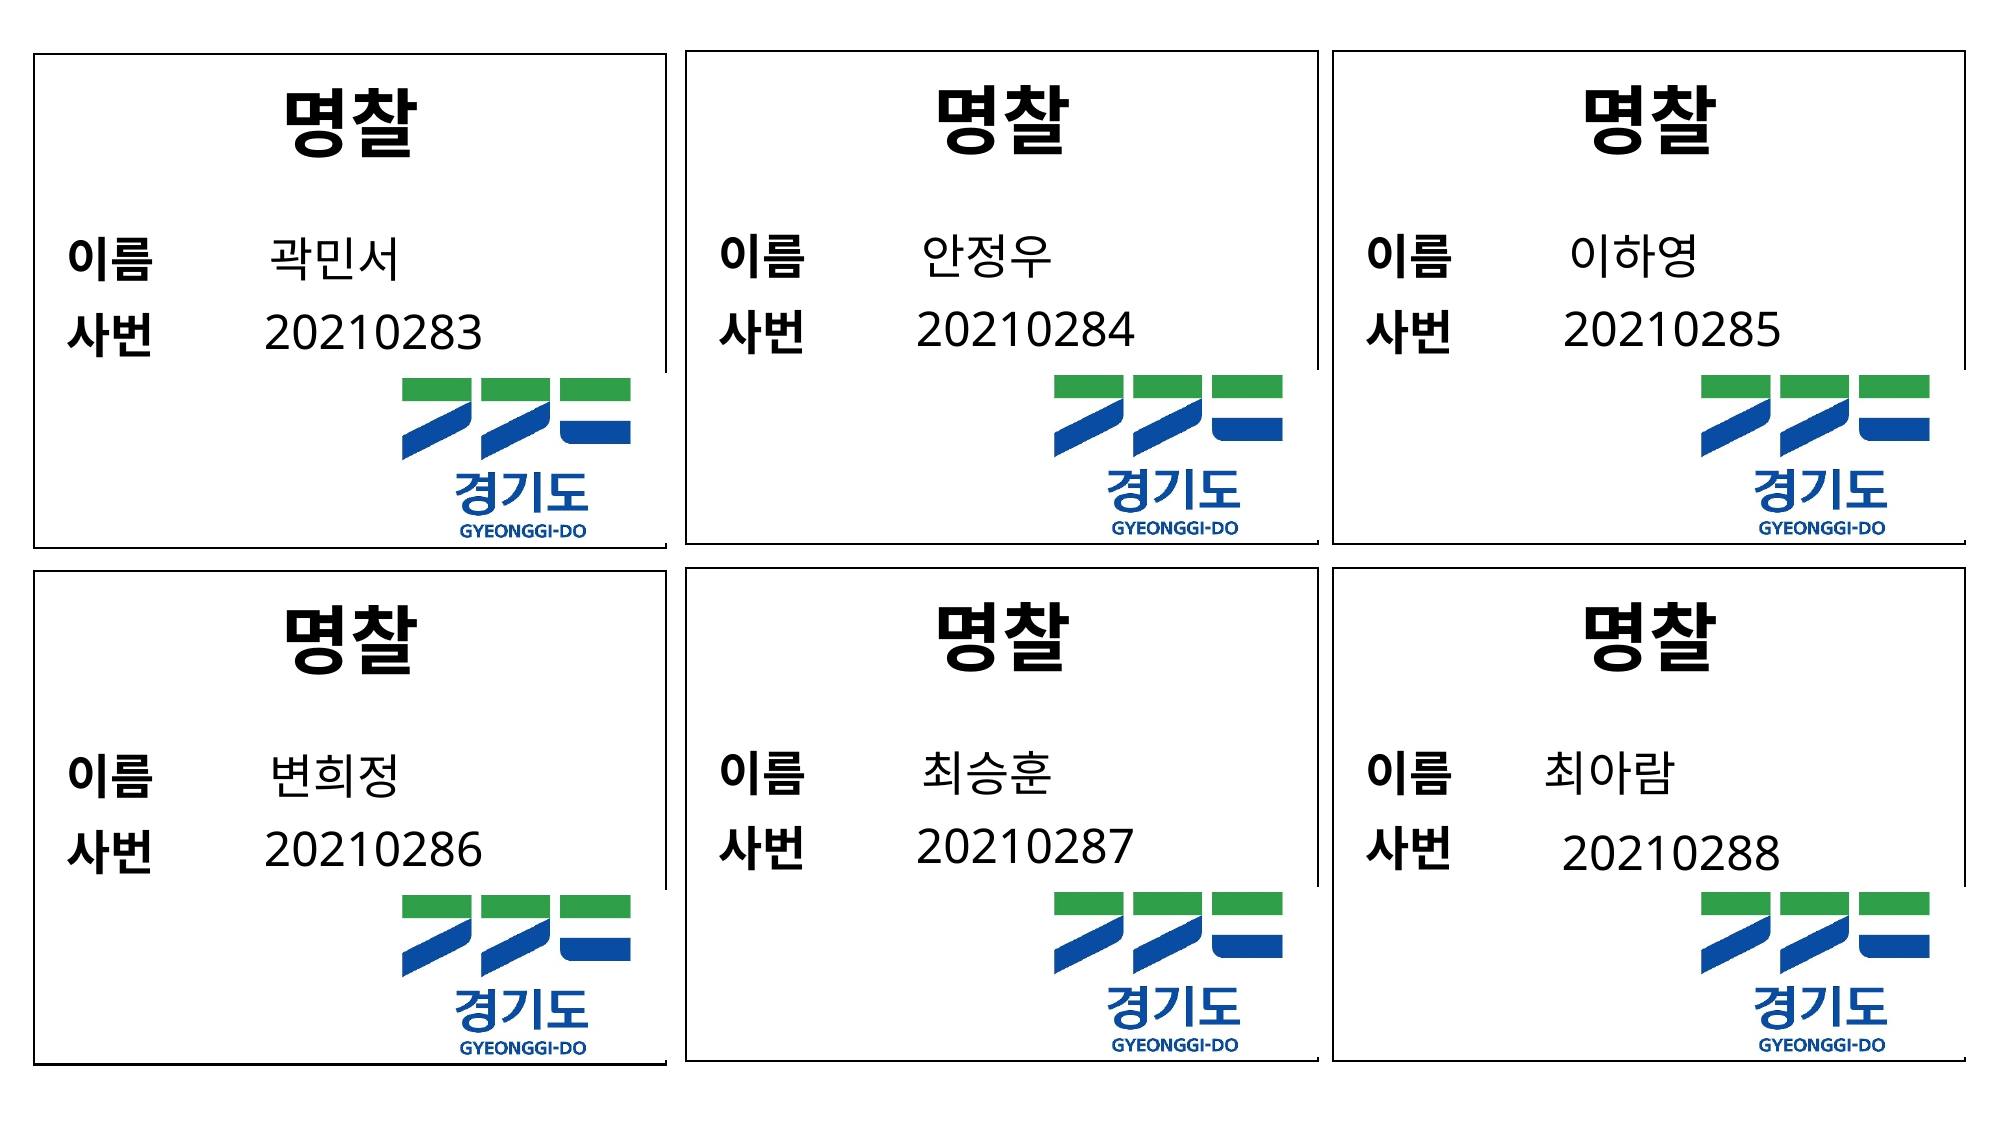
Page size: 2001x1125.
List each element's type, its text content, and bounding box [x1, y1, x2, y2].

text_box 이름 [703, 218, 883, 292]
picture [367, 890, 667, 1060]
text_box 변희정 [254, 738, 417, 811]
picture [1666, 887, 1966, 1057]
text_box 명찰 [918, 583, 1087, 688]
text_box 이하영 [1553, 218, 1716, 291]
text_box 곽민서 [254, 222, 417, 294]
text_box [1332, 50, 1966, 545]
text_box 이름 [52, 738, 231, 812]
text_box 사번 [52, 297, 231, 370]
text_box 20210288 [1546, 814, 2000, 887]
picture [367, 373, 667, 543]
text_box [33, 570, 667, 1066]
text_box 20210285 [1548, 291, 2000, 364]
text_box 안정우 [906, 218, 1069, 291]
picture [1666, 370, 1966, 540]
text_box 명찰 [266, 69, 435, 175]
text_box [1332, 567, 1966, 1062]
text_box 이름 [1351, 218, 1530, 292]
text_box [685, 567, 1319, 1062]
text_box 명찰 [1565, 583, 1734, 688]
text_box 명찰 [266, 586, 435, 692]
text_box 20210284 [901, 291, 1332, 364]
text_box 명찰 [1565, 66, 1734, 171]
text_box 20210283 [249, 294, 685, 367]
text_box 사번 [1351, 294, 1530, 367]
picture [1019, 370, 1319, 540]
text_box 20210287 [901, 808, 1332, 881]
text_box 최승훈 [906, 735, 1069, 808]
text_box 20210286 [249, 811, 685, 884]
text_box 명찰 [918, 66, 1087, 171]
text_box 사번 [52, 814, 231, 887]
text_box 최아람 [1529, 735, 1692, 808]
text_box 사번 [1351, 811, 1530, 884]
text_box 이름 [52, 222, 231, 295]
text_box [33, 53, 667, 549]
text_box [685, 50, 1319, 545]
text_box 이름 [703, 735, 883, 808]
text_box 사번 [703, 294, 883, 367]
text_box 이름 [1351, 735, 1529, 808]
text_box 사번 [703, 811, 883, 884]
picture [1019, 887, 1319, 1057]
